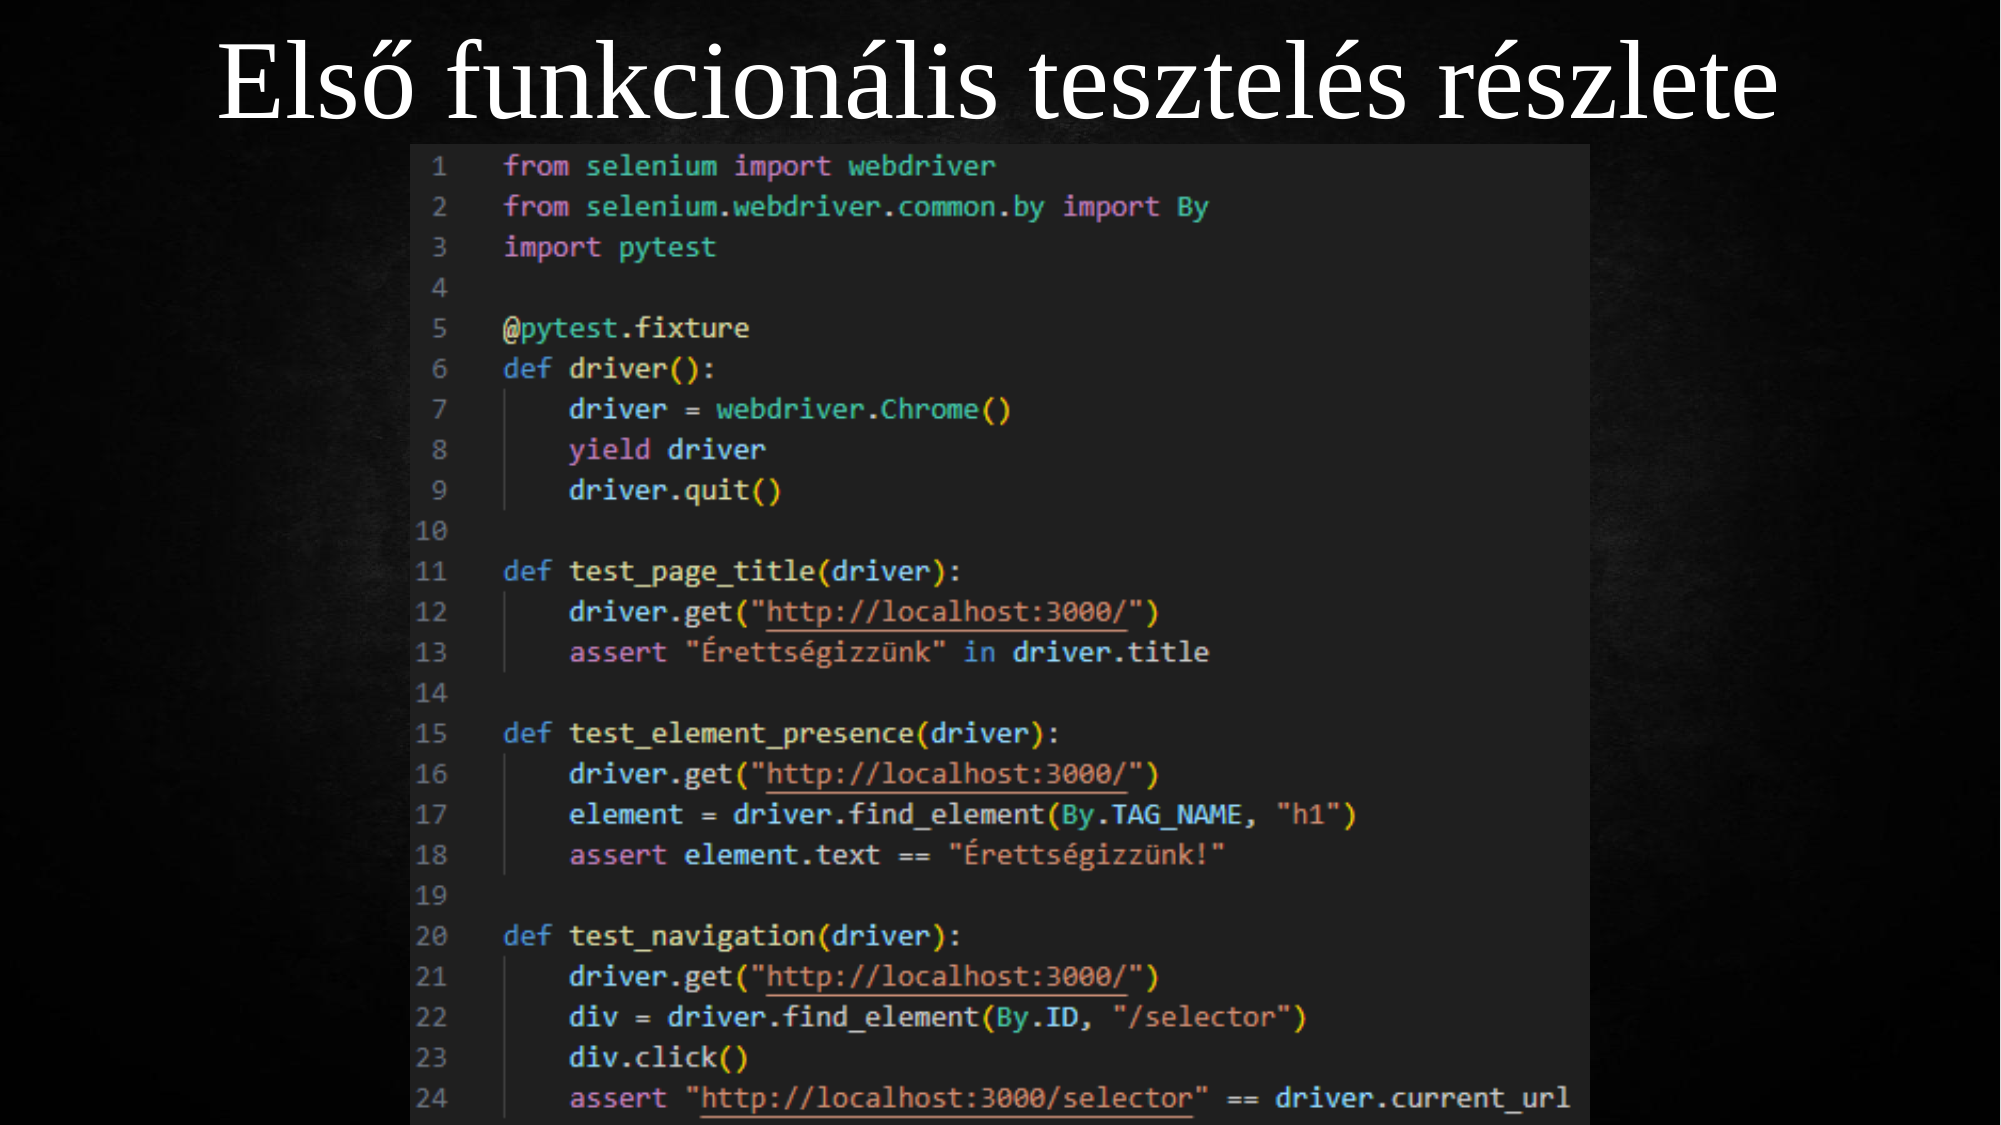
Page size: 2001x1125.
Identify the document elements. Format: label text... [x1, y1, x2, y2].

picture [0, 0, 2001, 1125]
title Első funkcionális tesztelés részlete [0, 0, 2000, 166]
